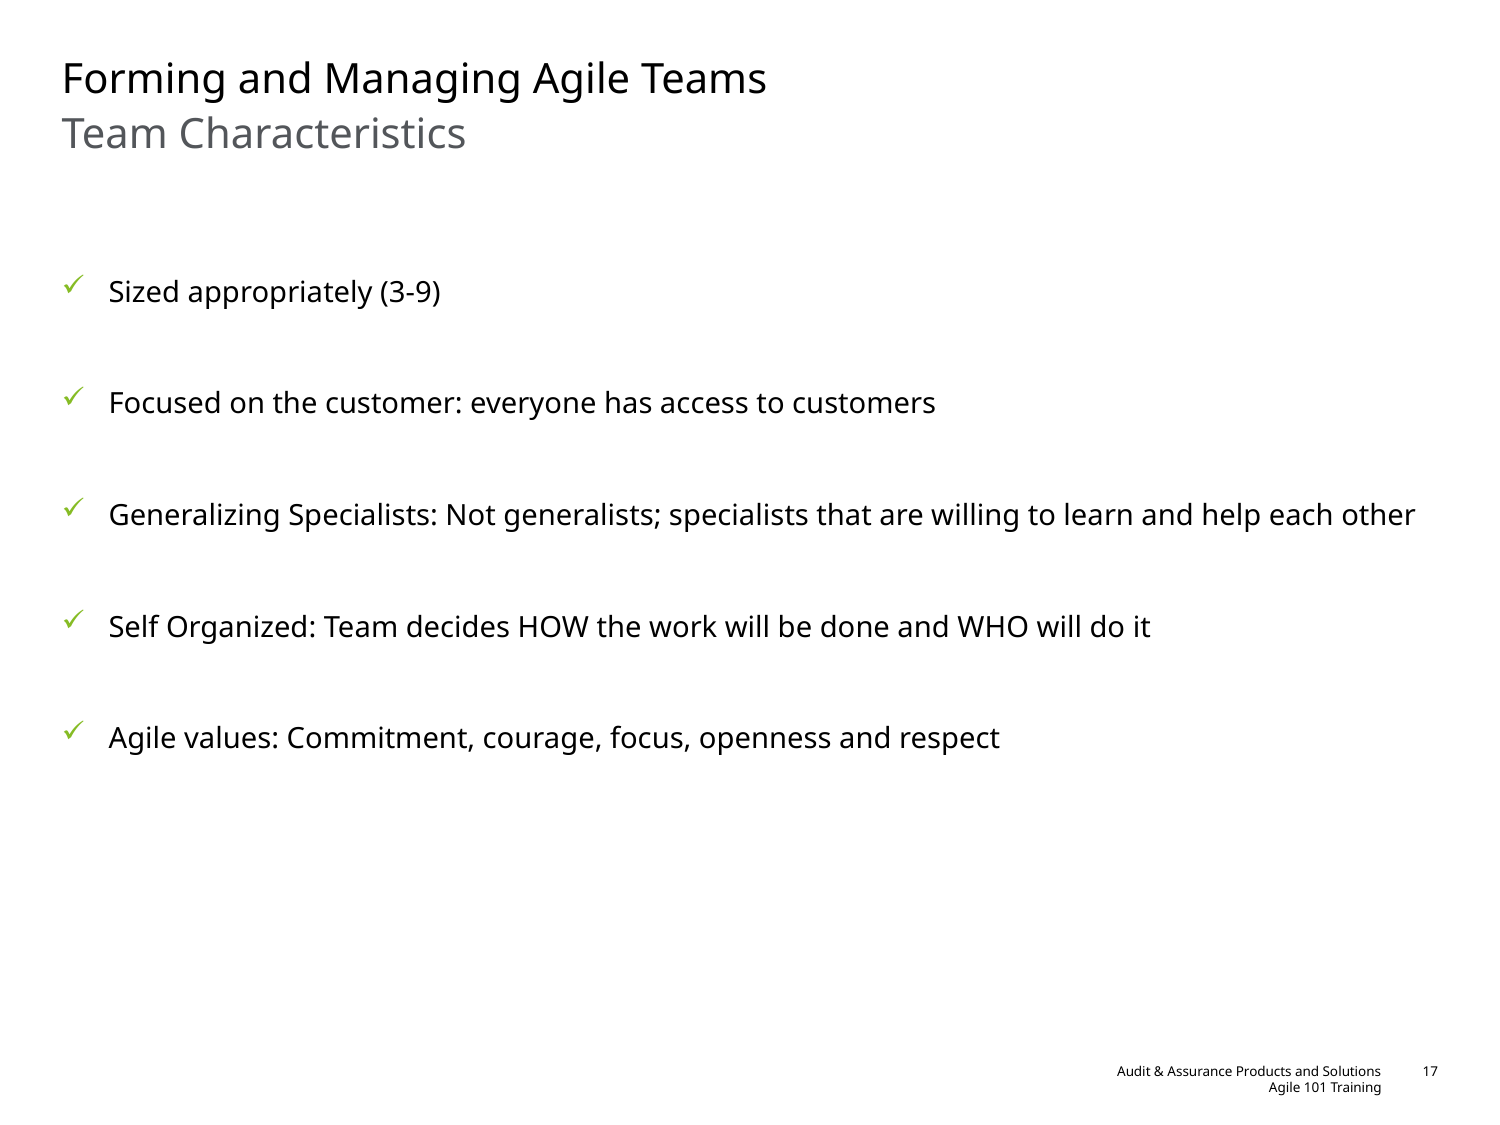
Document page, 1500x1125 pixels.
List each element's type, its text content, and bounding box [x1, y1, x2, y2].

list Team Characteristics [61, 107, 1435, 232]
title Forming and Managing Agile Teams [61, 52, 1435, 107]
list Sized appropriately (3-9) Focused on the customer: everyone has access to customers Generalizing Specialists: Not generalists; specialists that are willing to learn and help each other Self Organized: Team decides HOW the work will be done and WHO will do it Agile values: Commitment, courage, focus, openness and respect [61, 273, 1436, 1047]
